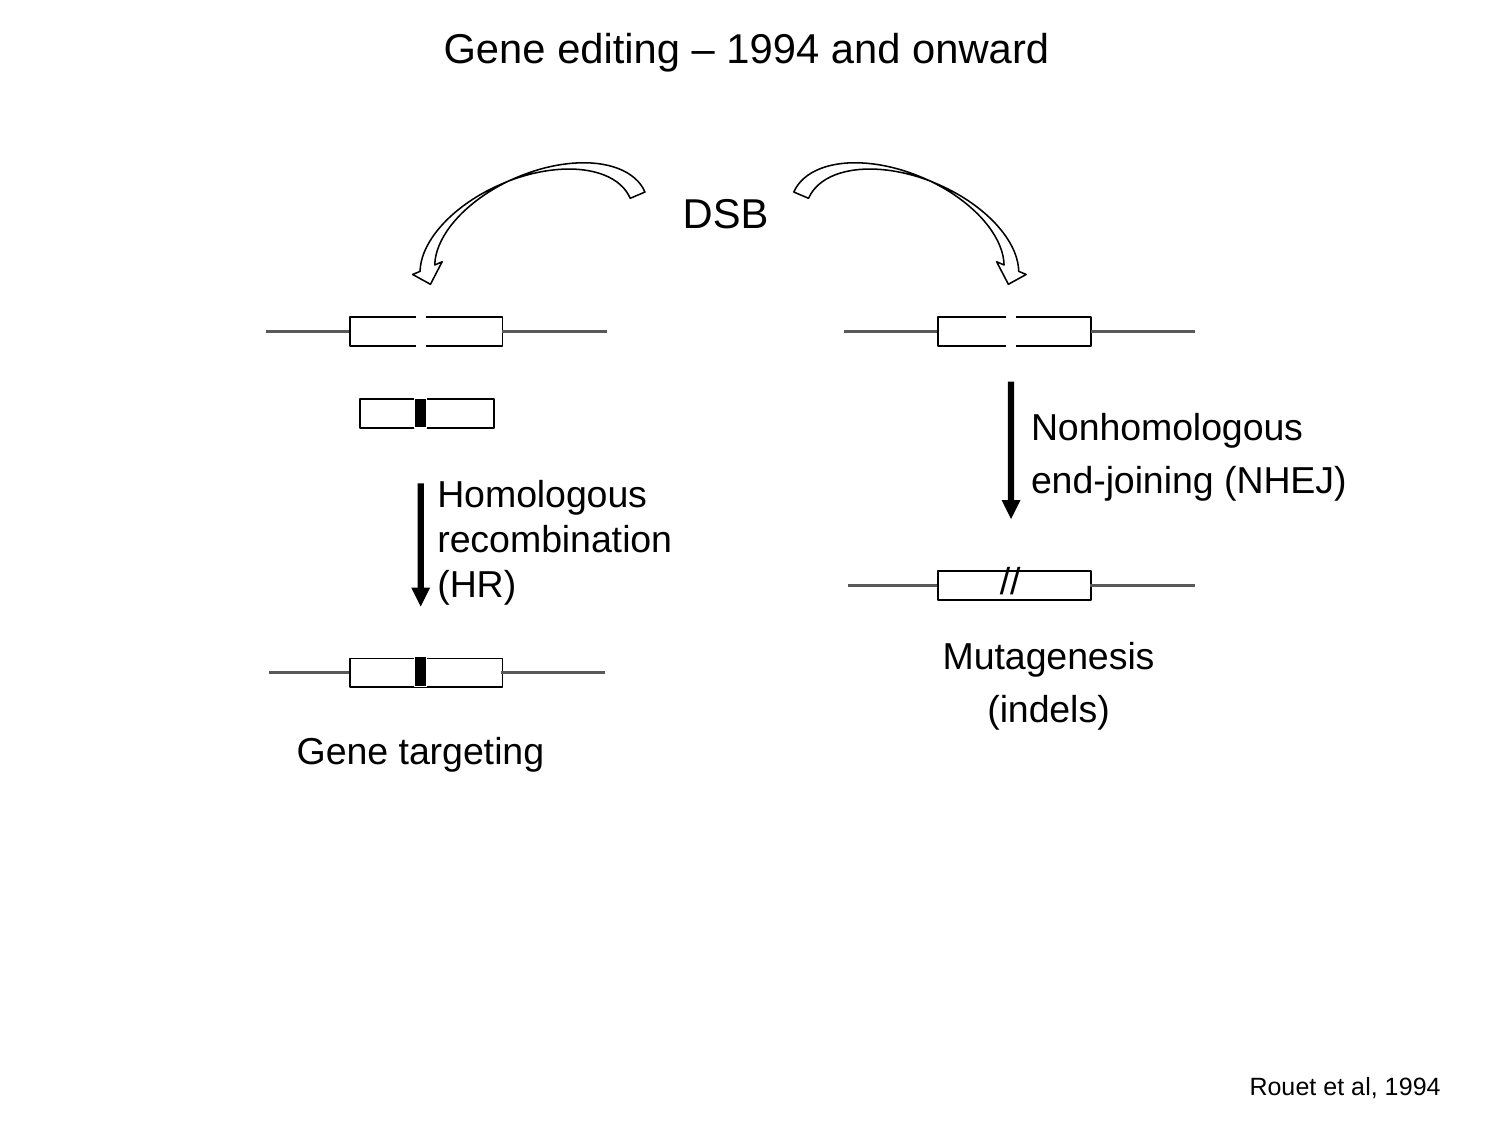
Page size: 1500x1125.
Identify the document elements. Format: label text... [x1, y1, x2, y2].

text_box Rouet et al, 1994 [1234, 1063, 1456, 1108]
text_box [266, 179, 1382, 817]
text_box Gene editing – 1994 and onward [249, 14, 1244, 80]
